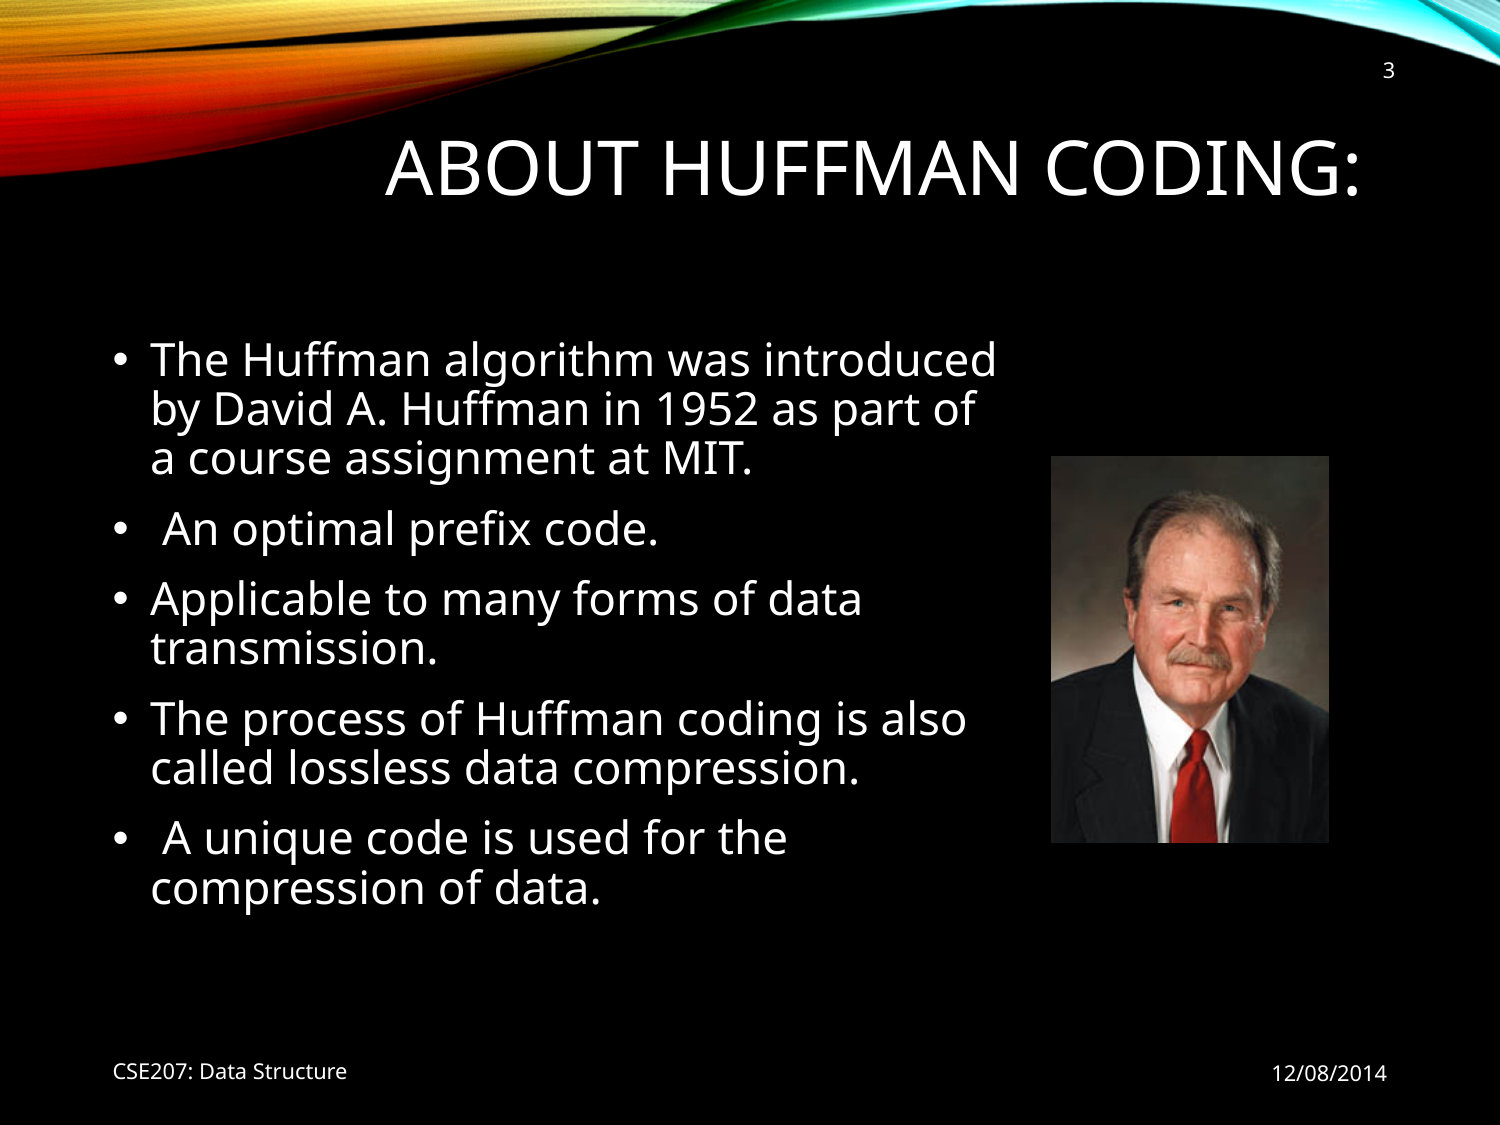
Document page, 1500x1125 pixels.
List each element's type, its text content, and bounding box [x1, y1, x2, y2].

picture [0, 0, 1500, 178]
title ABOUT Huffman coding: [332, 88, 1379, 253]
list The Huffman algorithm was introduced by David A. Huffman in 1952 as part of a course assignment at MIT. An optimal prefix code. Applicable to many forms of data transmission. The process of Huffman coding is also called lossless data compression. A unique code is used for the compression of data. [97, 328, 1030, 937]
slide_number 3 [1086, 41, 1411, 102]
footer CSE207: Data Structure [97, 1042, 1030, 1103]
picture [1051, 455, 1329, 843]
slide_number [1051, 1042, 1403, 1103]
